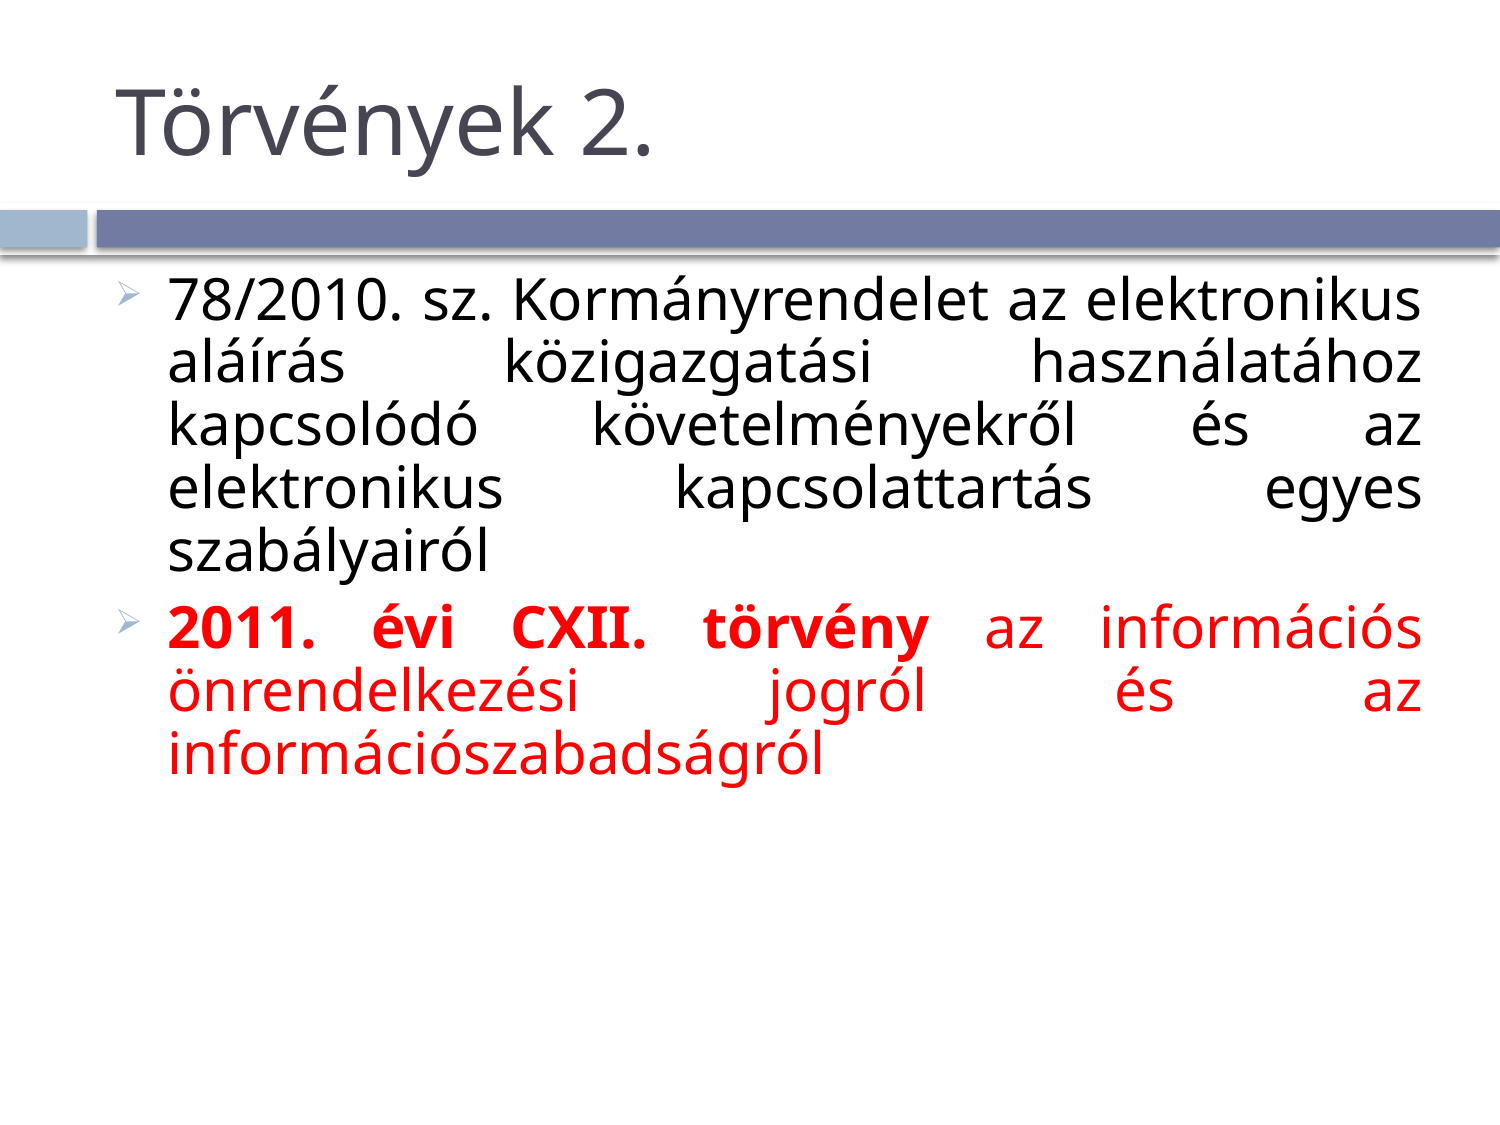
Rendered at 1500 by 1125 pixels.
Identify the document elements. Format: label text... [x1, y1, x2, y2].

title Törvények 2. [100, 37, 1438, 200]
list 78/2010. sz. Kormányrendelet az elektronikus aláírás közigazgatási használatához kapcsolódó követelményekről és az elektronikus kapcsolattartás egyes szabályairól 2011. évi CXII. törvény az információs önrendelkezési jogról és az információszabadságról [100, 262, 1438, 1067]
